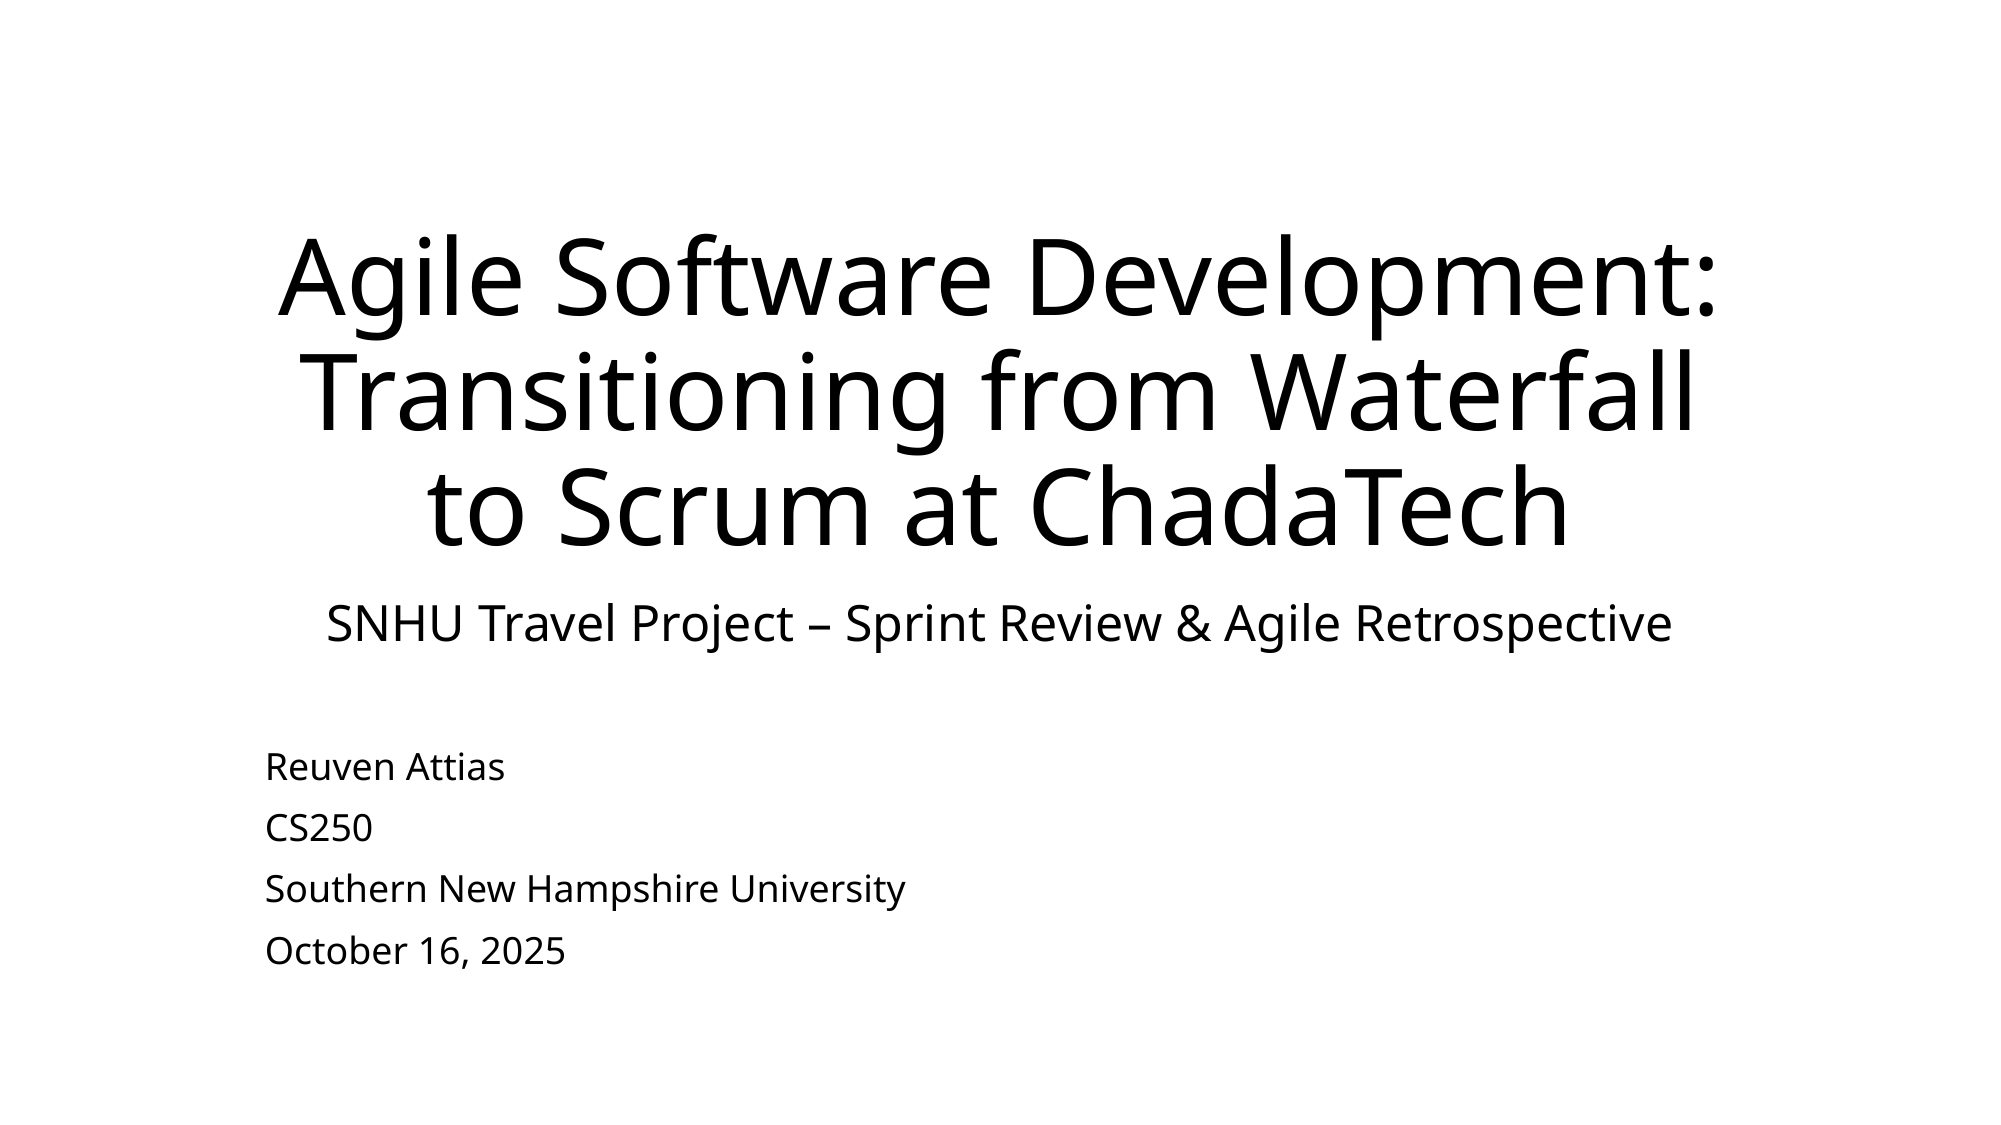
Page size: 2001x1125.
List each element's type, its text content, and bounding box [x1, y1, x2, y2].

subtitle SNHU Travel Project – Sprint Review & Agile Retrospective Reuven Attias CS250 Southern New Hampshire University October 16, 2025 [249, 590, 1750, 1026]
title Agile Software Development: Transitioning from Waterfall to Scrum at ChadaTech [249, 184, 1750, 576]
